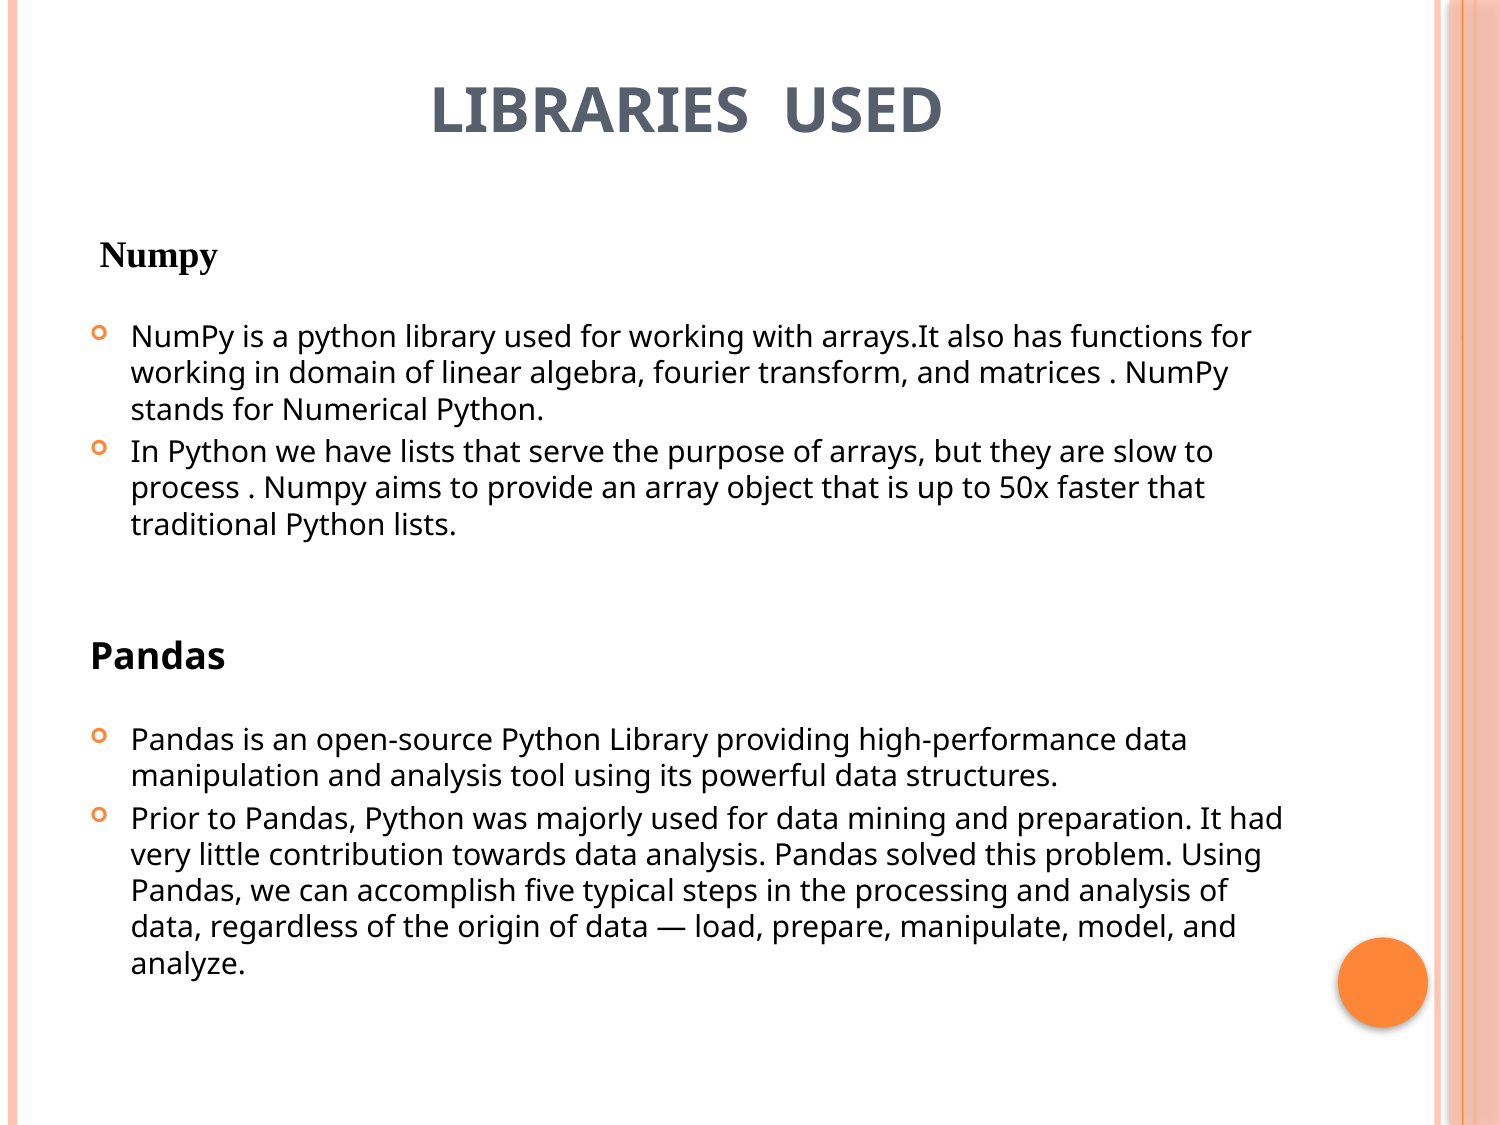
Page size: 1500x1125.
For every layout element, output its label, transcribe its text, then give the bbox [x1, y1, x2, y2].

title LIBRARIES USED [75, 45, 1300, 153]
list Numpy NumPy is a python library used for working with arrays.It also has functions for working in domain of linear algebra, fourier transform, and matrices . NumPy stands for Numerical Python. In Python we have lists that serve the purpose of arrays, but they are slow to process . Numpy aims to provide an array object that is up to 50x faster that traditional Python lists. Pandas Pandas is an open-source Python Library providing high-performance data manipulation and analysis tool using its powerful data structures. Prior to Pandas, Python was majorly used for data mining and preparation. It had very little contribution towards data analysis. Pandas solved this problem. Using Pandas, we can accomplish five typical steps in the processing and analysis of data, regardless of the origin of data — load, prepare, manipulate, model, and analyze. [75, 222, 1300, 1062]
